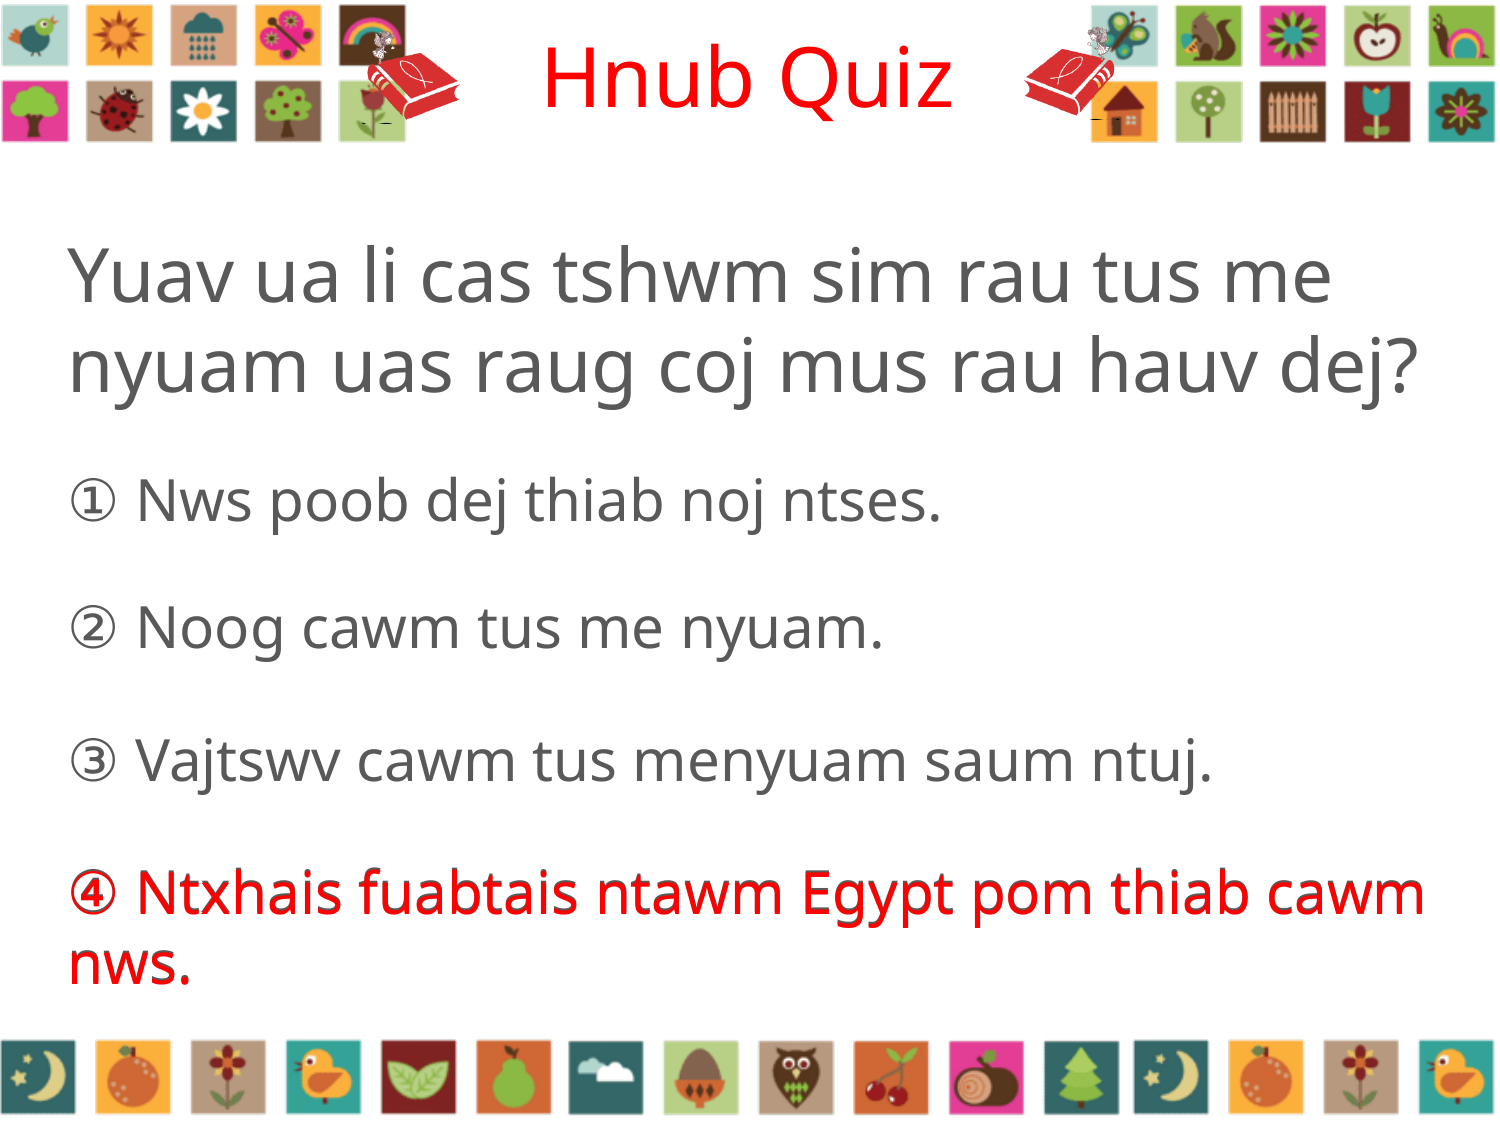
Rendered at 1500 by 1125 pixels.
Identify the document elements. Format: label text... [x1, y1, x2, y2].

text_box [0, 1028, 1500, 1118]
text_box Hnub Quiz [491, 16, 1077, 131]
text_box ④ Ntxhais fuabtais ntawm Egypt pom thiab cawm nws. [53, 849, 1483, 1004]
picture [0, 3, 492, 150]
text_box Yuav ua li cas tshwm sim rau tus me nyuam uas raug coj mus rau hauv dej? [53, 219, 1436, 415]
text_box ③ Vajtswv cawm tus menyuam saum ntuj. [53, 716, 1483, 801]
text_box ② Noog cawm tus me nyuam. [53, 582, 1436, 668]
text_box ① Nws poob dej thiab noj ntses. [53, 456, 1436, 541]
picture [992, 3, 1500, 150]
